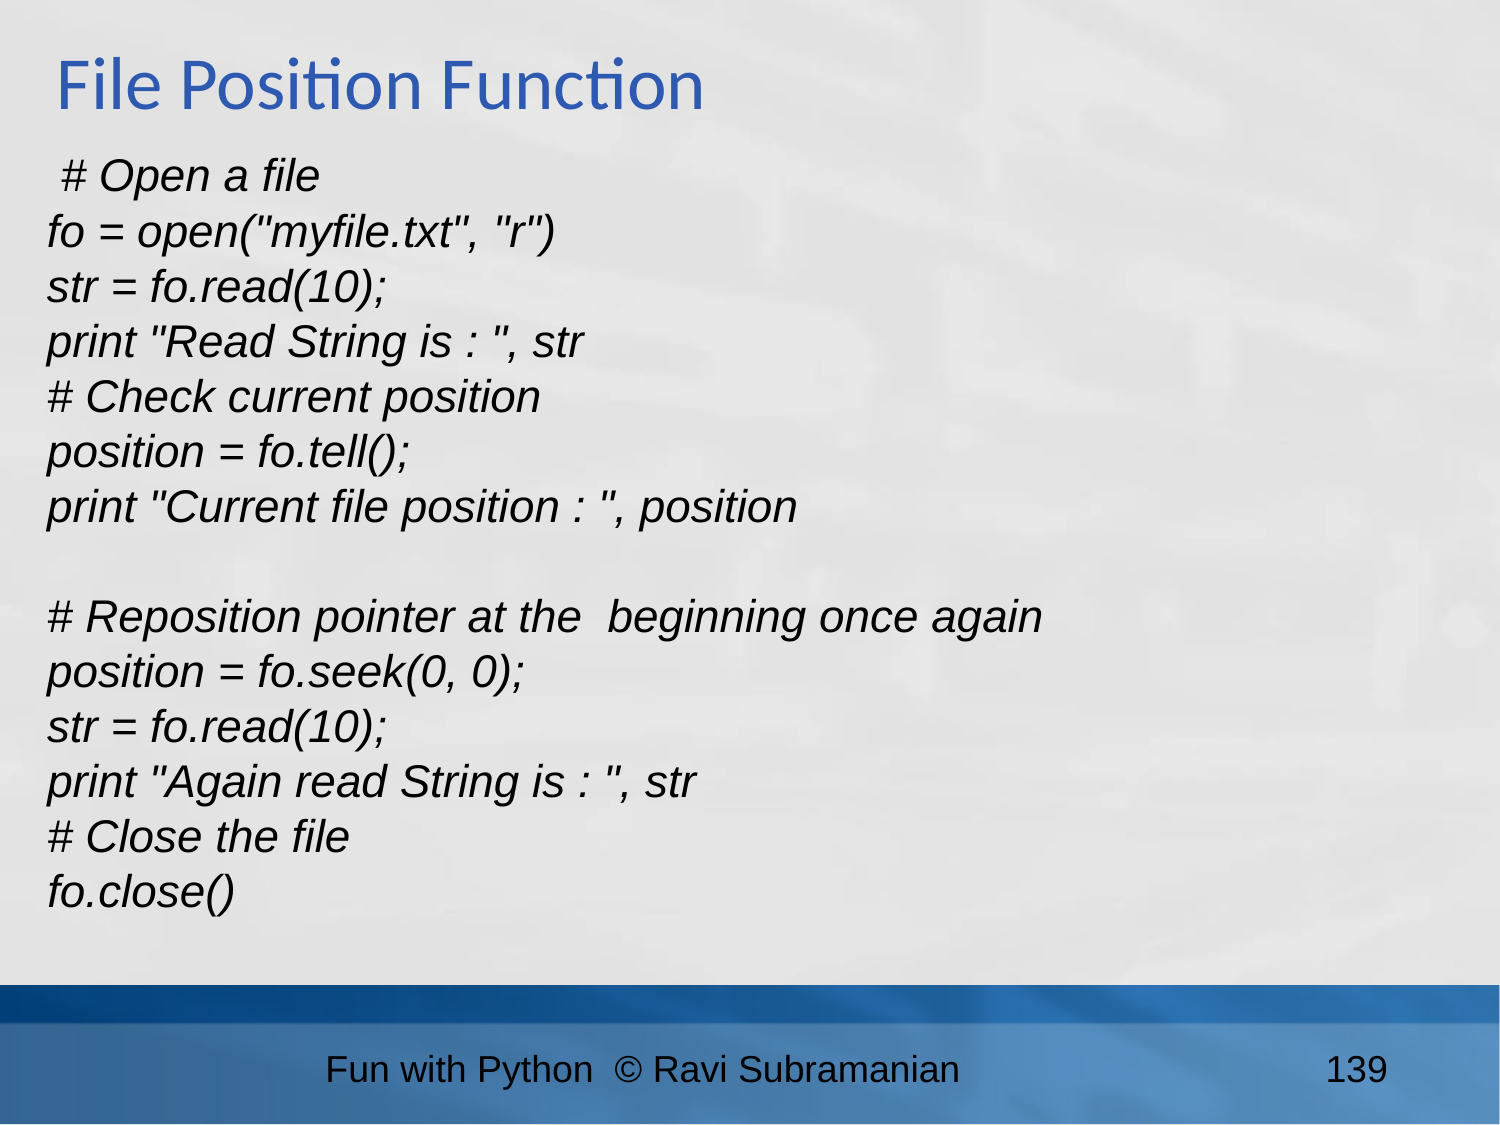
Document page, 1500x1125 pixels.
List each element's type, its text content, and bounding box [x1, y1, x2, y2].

text_box # Open a file fo = open("myfile.txt", "r") str = fo.read(10); print "Read String is : ", str # Check current position position = fo.tell(); print "Current file position : ", position # Reposition pointer at the beginning once again position = fo.seek(0, 0); str = fo.read(10); print "Again read String is : ", str # Close the file fo.close() [46, 140, 1311, 921]
picture [0, 0, 1500, 1125]
text_box File Position Function [56, 0, 1431, 218]
